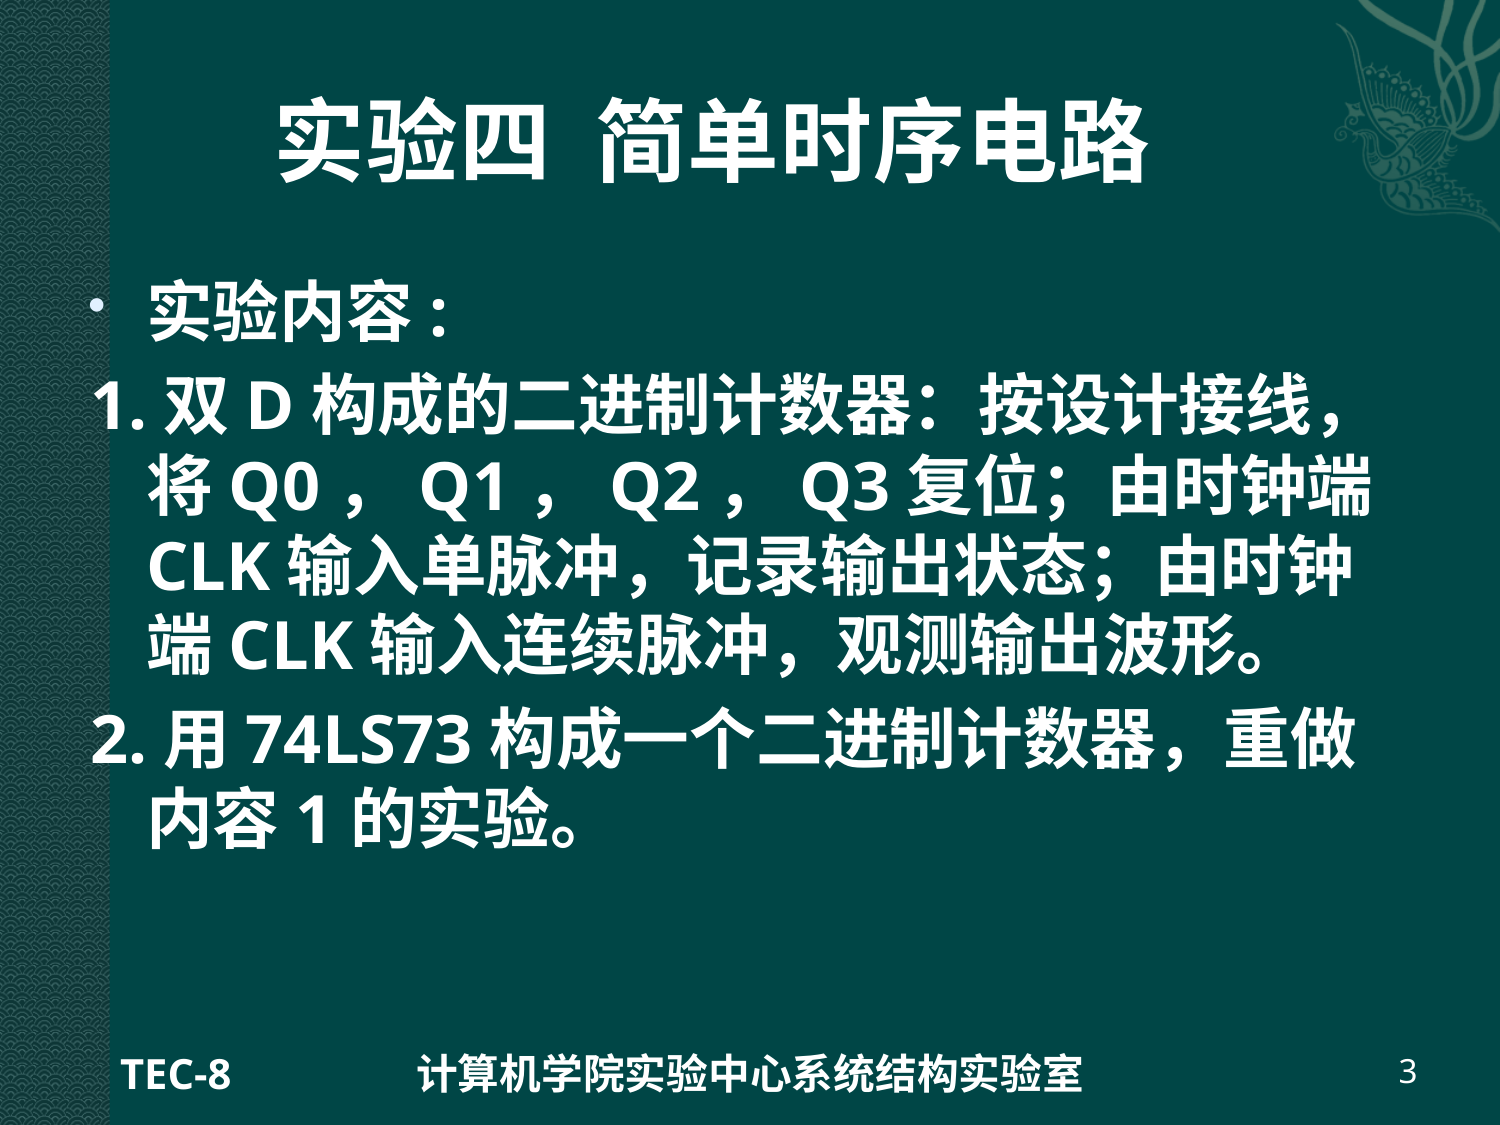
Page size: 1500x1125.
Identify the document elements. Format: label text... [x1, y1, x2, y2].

slide_number 3 [1074, 1042, 1425, 1103]
title 实验四 简单时序电路 [75, 45, 1351, 233]
picture [0, 0, 110, 1125]
footer 计算机学院实验中心系统结构实验室 [76, 1042, 1074, 1103]
list 实验内容: 1.双D构成的二进制计数器：按设计接线，将Q0，Q1，Q2，Q3复位；由时钟端CLK输入单脉冲，记录输出状态；由时钟端CLK输入连续脉冲，观测输出波形。 2.用74LS73构成一个二进制计数器，重做内容1的实验。 [74, 262, 1426, 1006]
